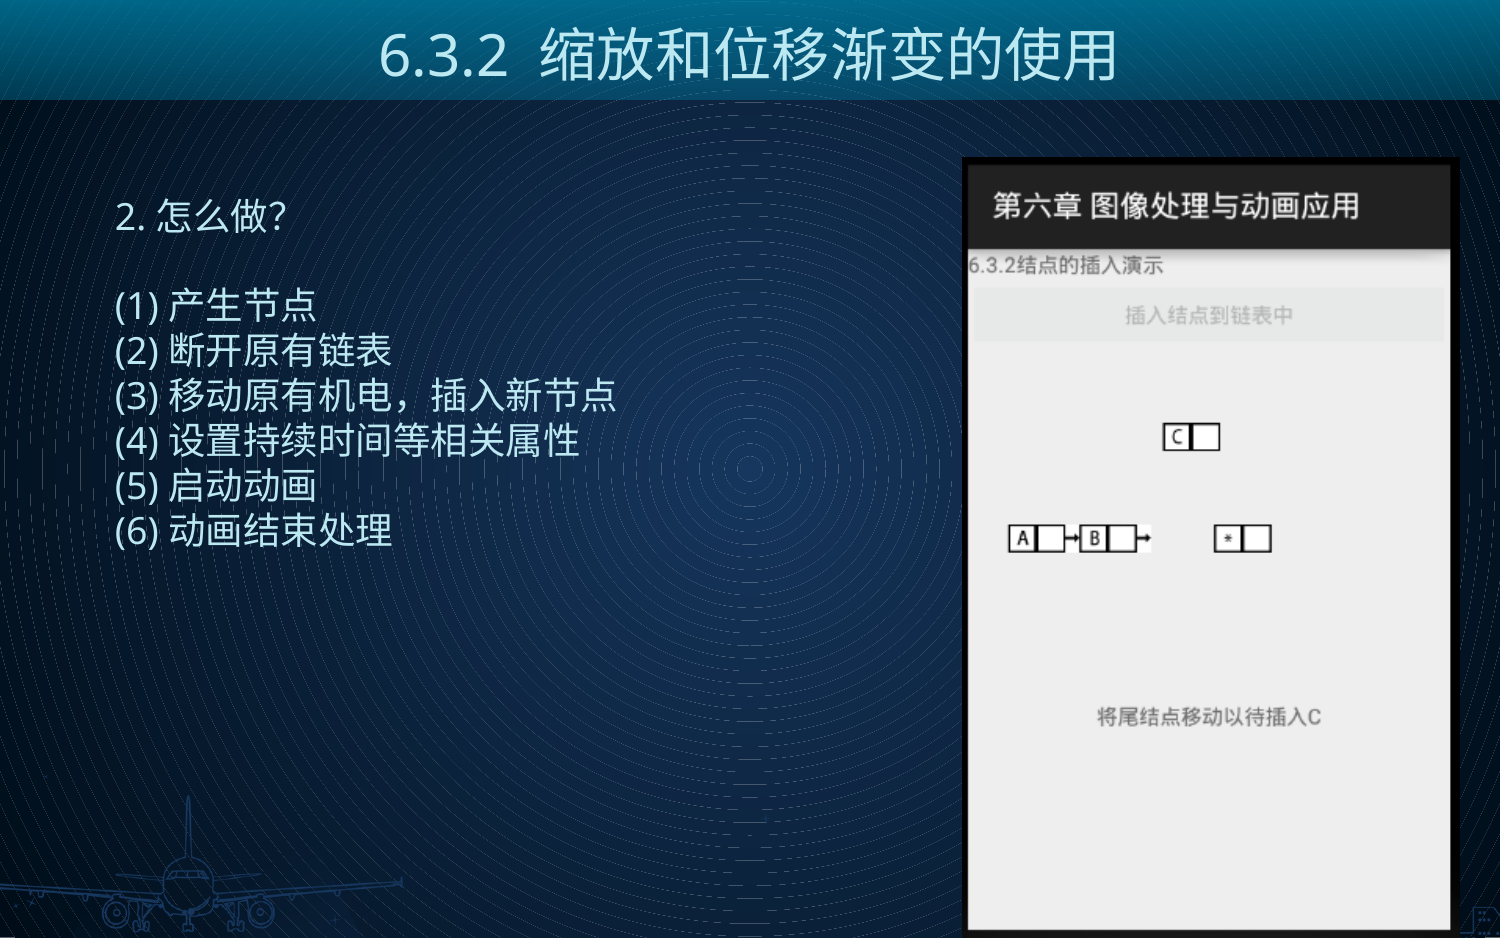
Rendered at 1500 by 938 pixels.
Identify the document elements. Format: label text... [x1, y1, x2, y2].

picture [0, 157, 1500, 938]
text_box 2.怎么做？ [100, 185, 467, 245]
text_box (1)产生节点 (2)断开原有链表 (3)移动原有机电，插入新节点 (4)设置持续时间等相关属性 (5)启动动画 (6)动画结束处理 [100, 274, 809, 559]
text_box 6.3.2 缩放和位移渐变的使用 [0, 0, 1500, 95]
